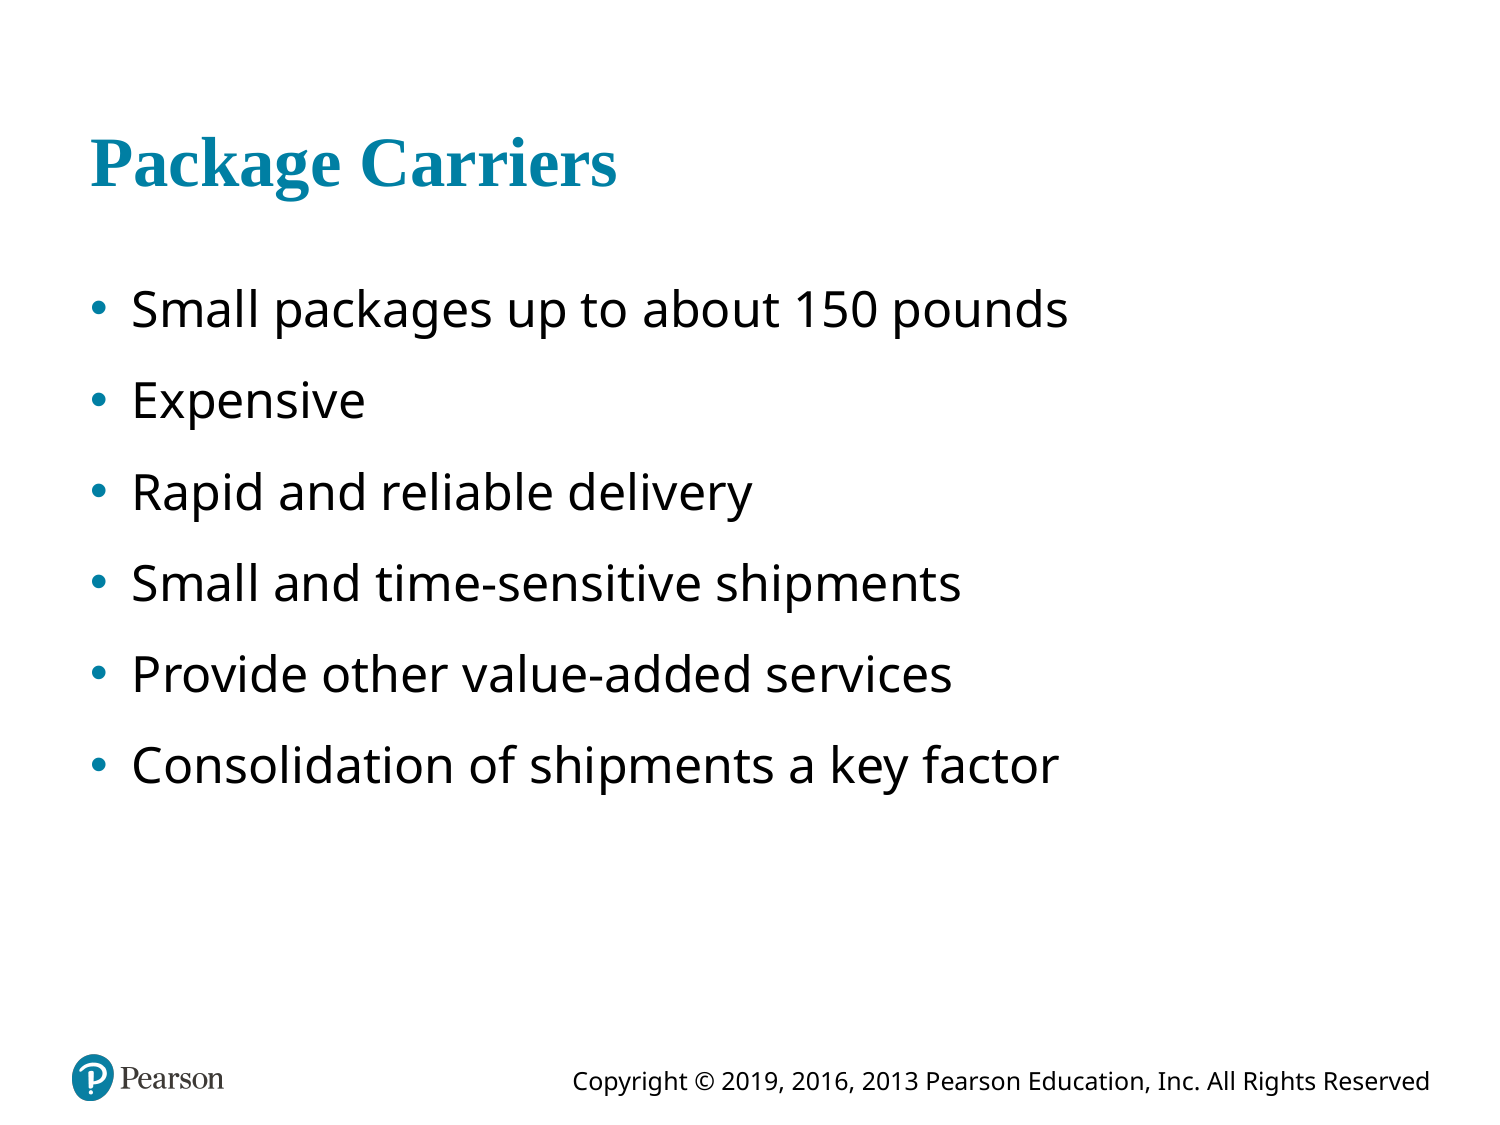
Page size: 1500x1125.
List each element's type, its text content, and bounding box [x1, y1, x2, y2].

picture [72, 1054, 88, 1070]
picture [72, 1087, 83, 1101]
picture [80, 1063, 106, 1088]
title Package Carriers [75, 0, 1425, 216]
list Small packages up to about 150 pounds Expensive Rapid and reliable delivery Small and time-sensitive shipments Provide other value-added services Consolidation of shipments a key factor [75, 262, 1425, 931]
picture [98, 1054, 224, 1101]
